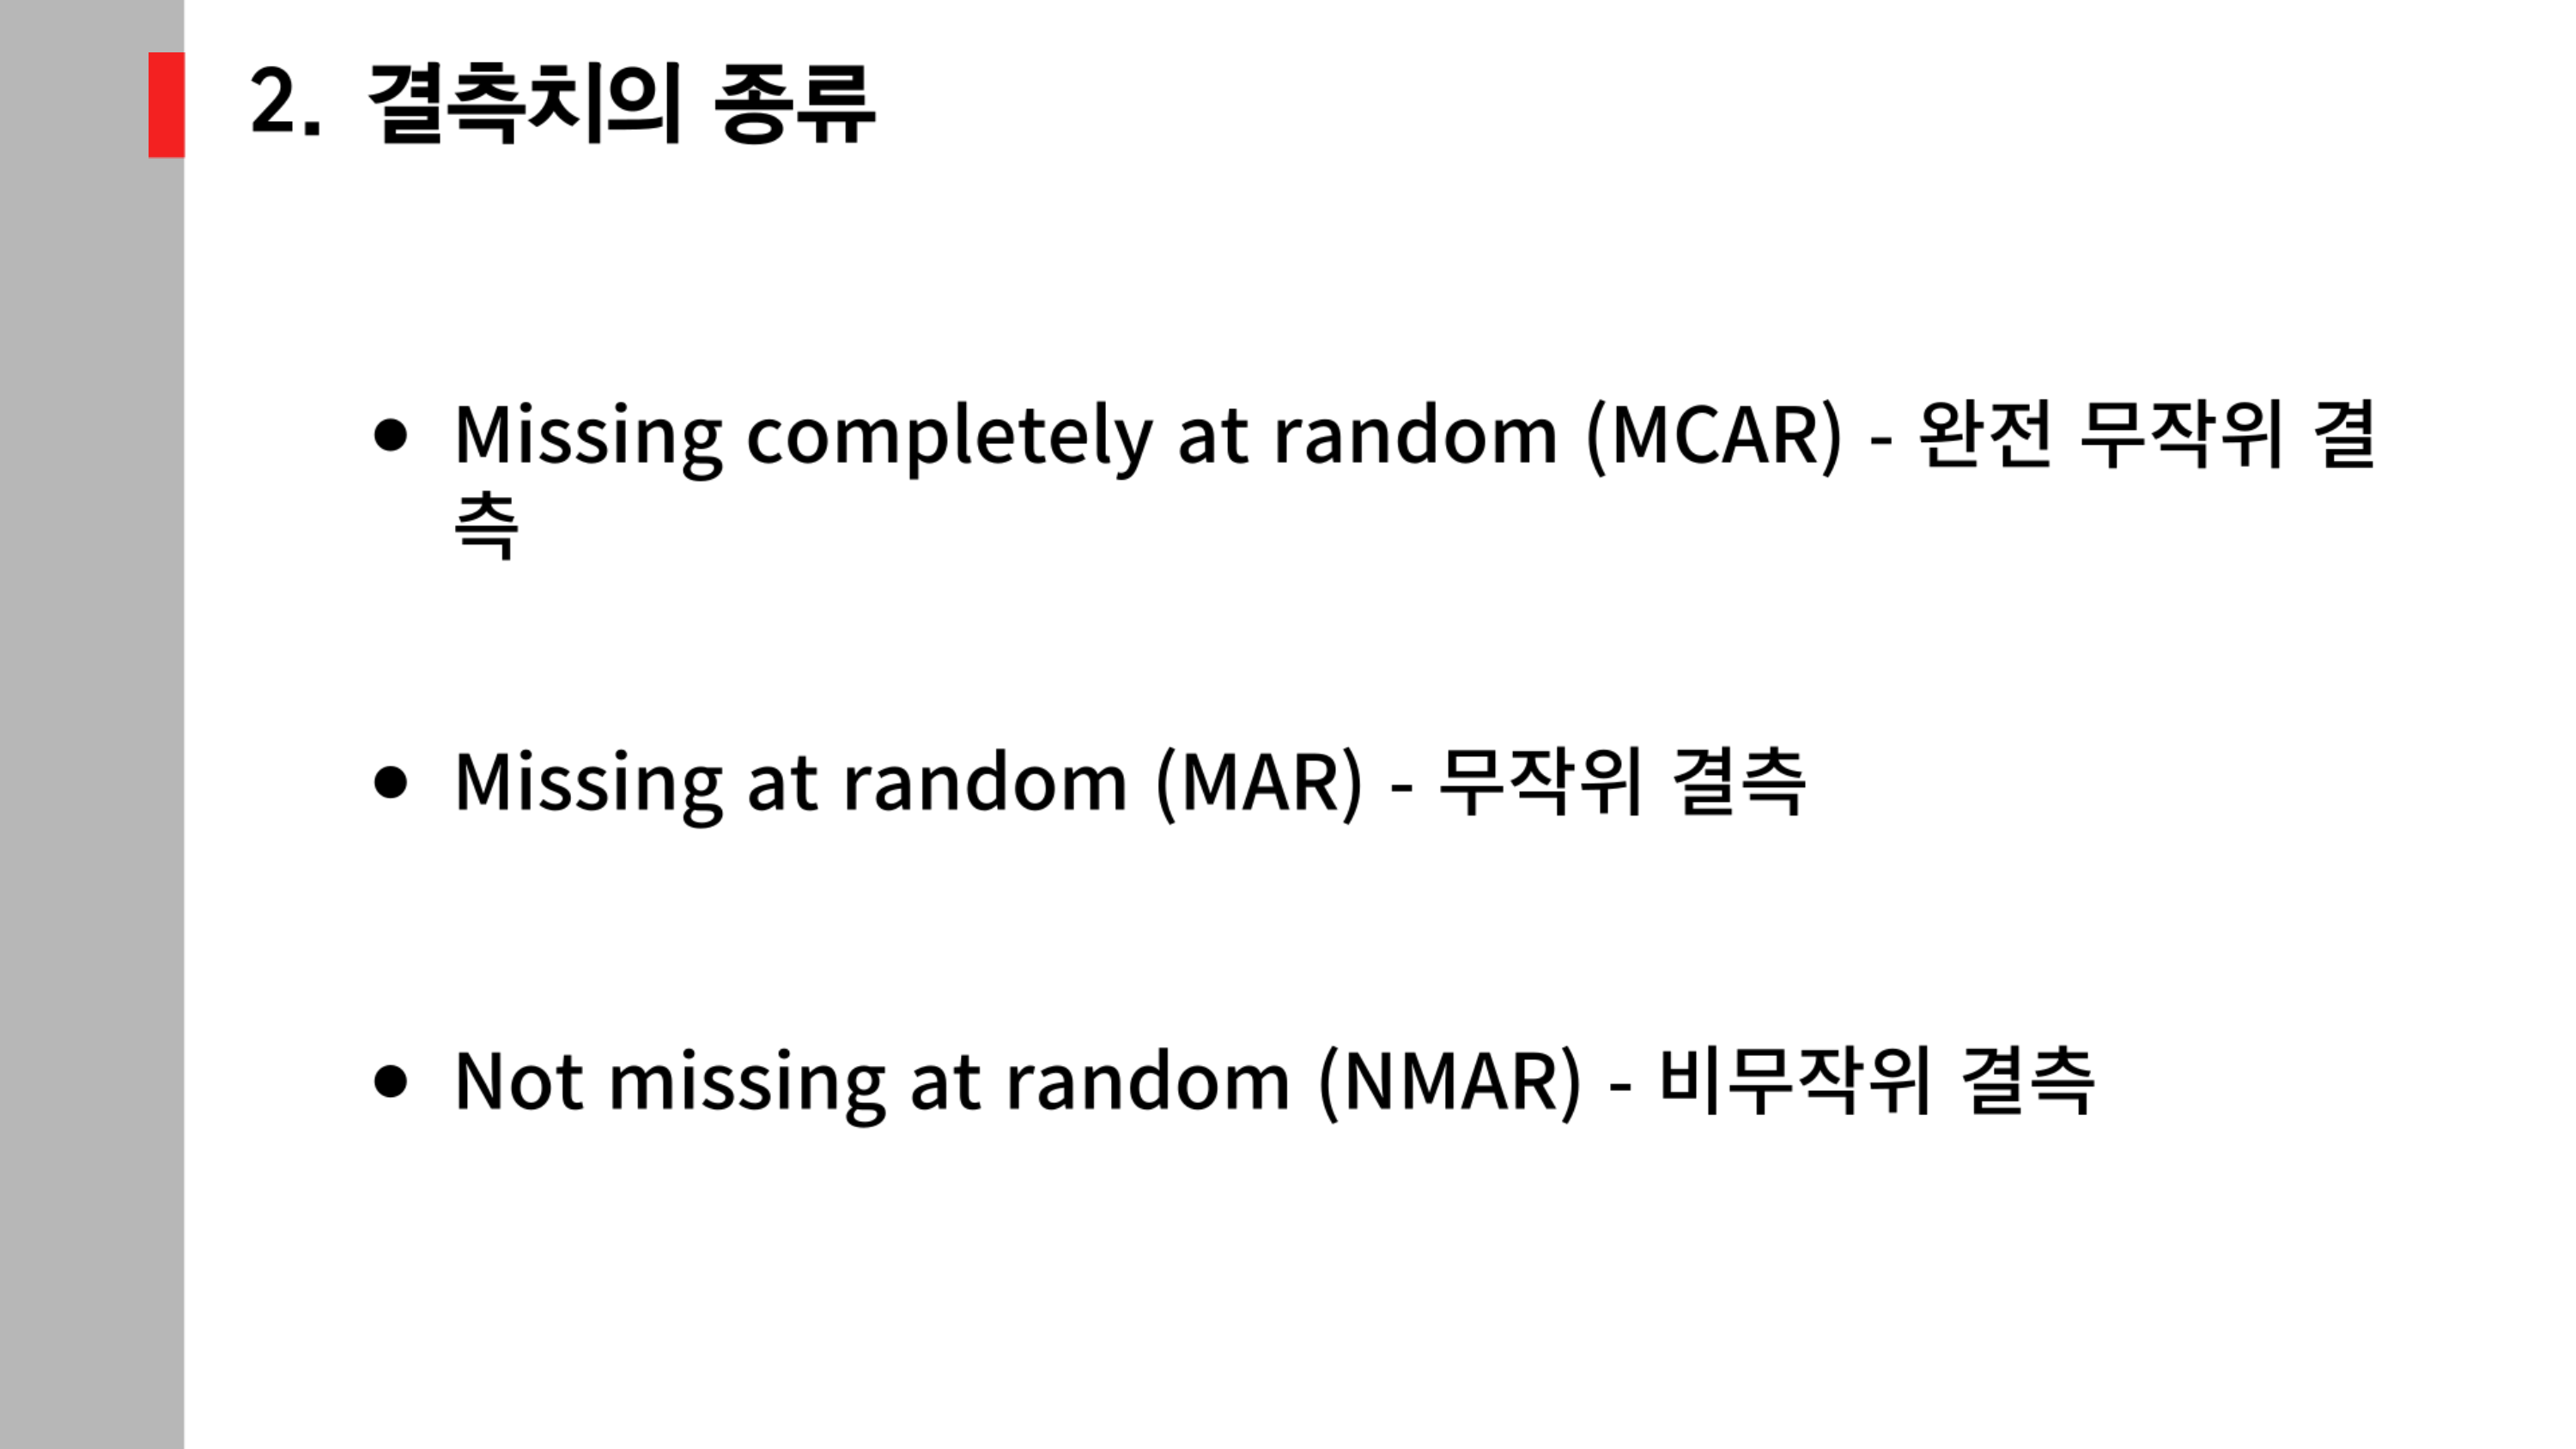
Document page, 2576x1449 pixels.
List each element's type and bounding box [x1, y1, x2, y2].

text_box [149, 52, 185, 159]
text_box [0, 0, 186, 1449]
picture [325, 697, 1897, 906]
picture [325, 997, 2186, 1205]
picture [325, 351, 2464, 634]
picture [222, 0, 963, 248]
